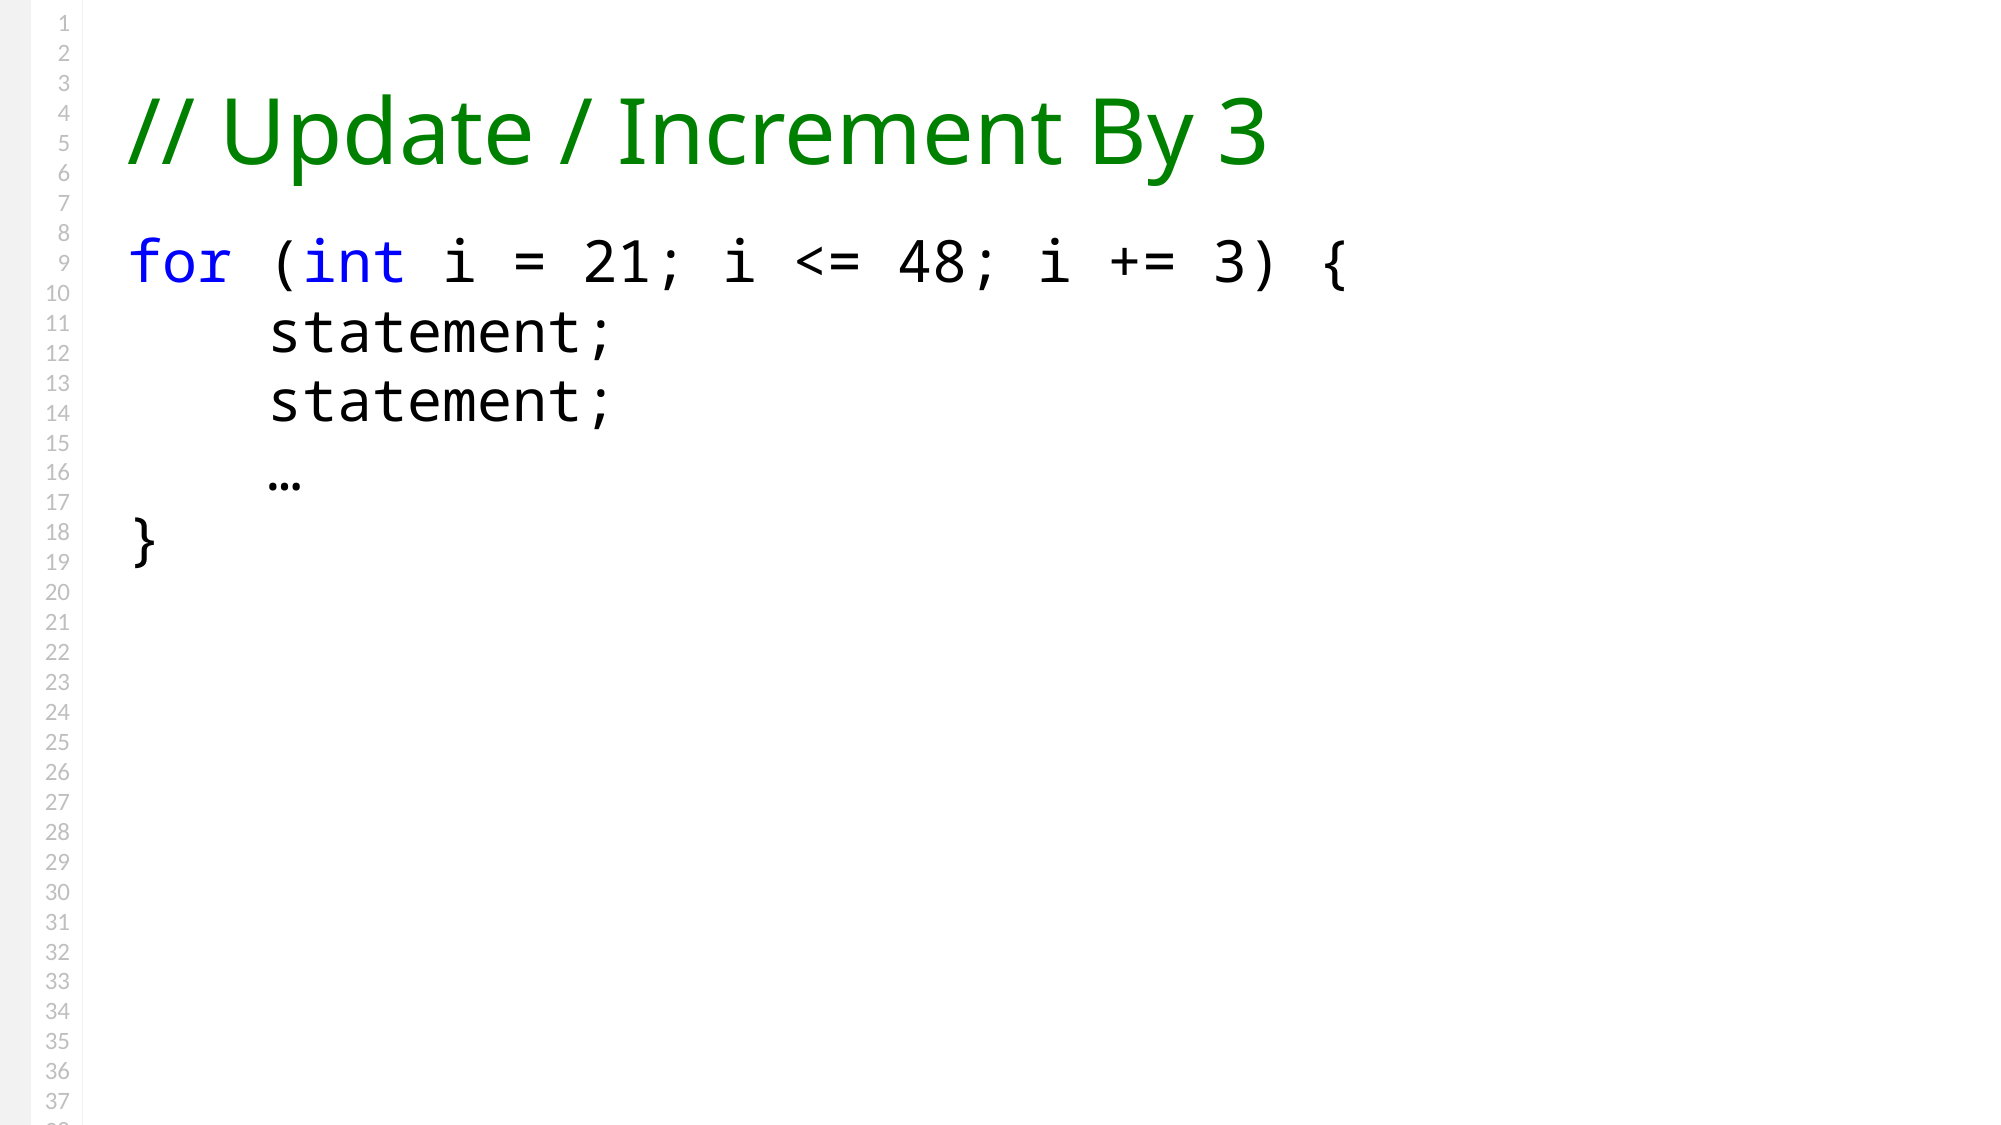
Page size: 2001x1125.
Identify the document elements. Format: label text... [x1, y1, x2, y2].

list for (int i = 21; i <= 48; i += 3) { statement; statement; … } [112, 224, 1913, 1013]
title // Update / Increment By 3 [112, 59, 1913, 210]
